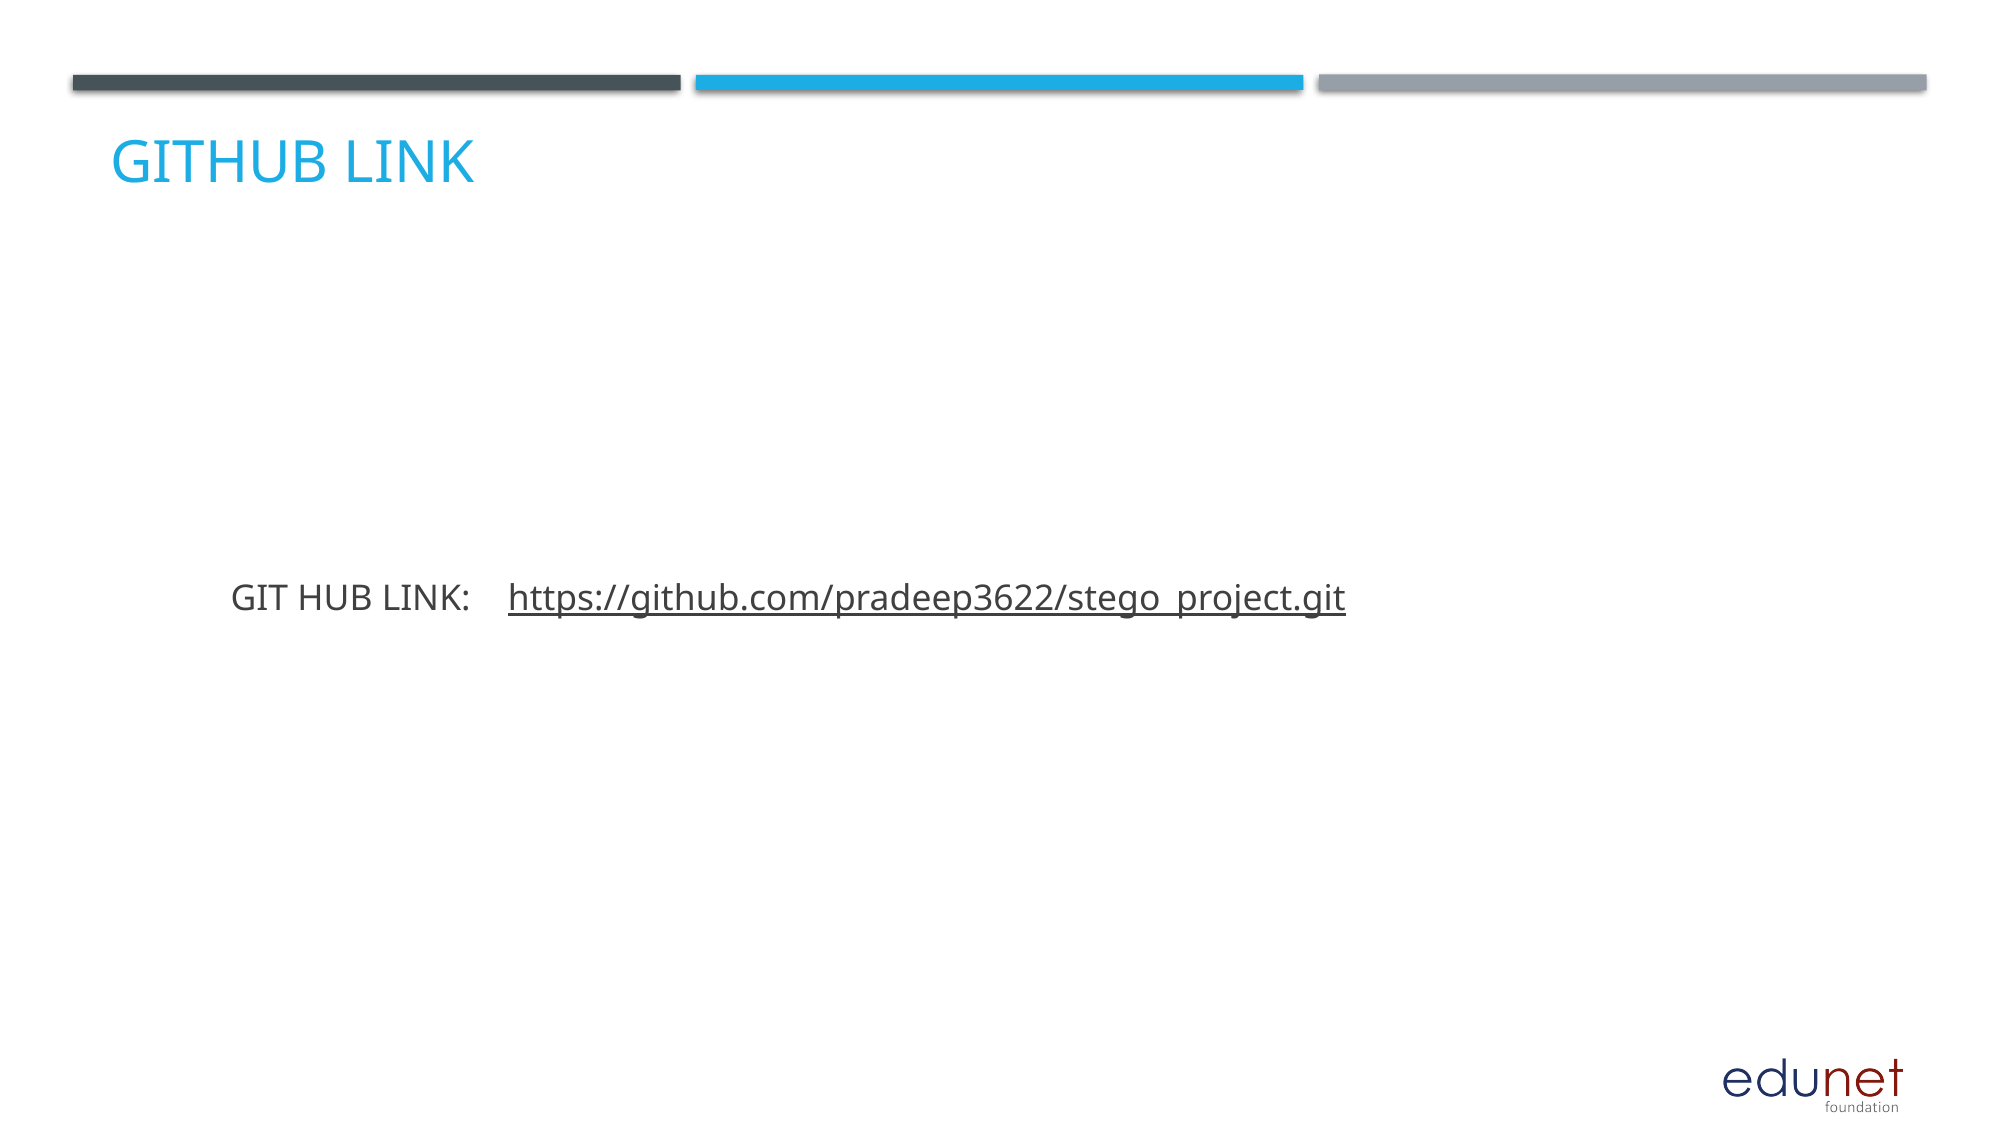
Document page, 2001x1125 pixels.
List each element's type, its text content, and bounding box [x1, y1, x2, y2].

list GIT HUB LINK: https://github.com/pradeep3622/stego_project.git [95, 213, 1905, 981]
picture [1719, 1056, 1905, 1116]
title GitHub Link [95, 115, 1905, 203]
